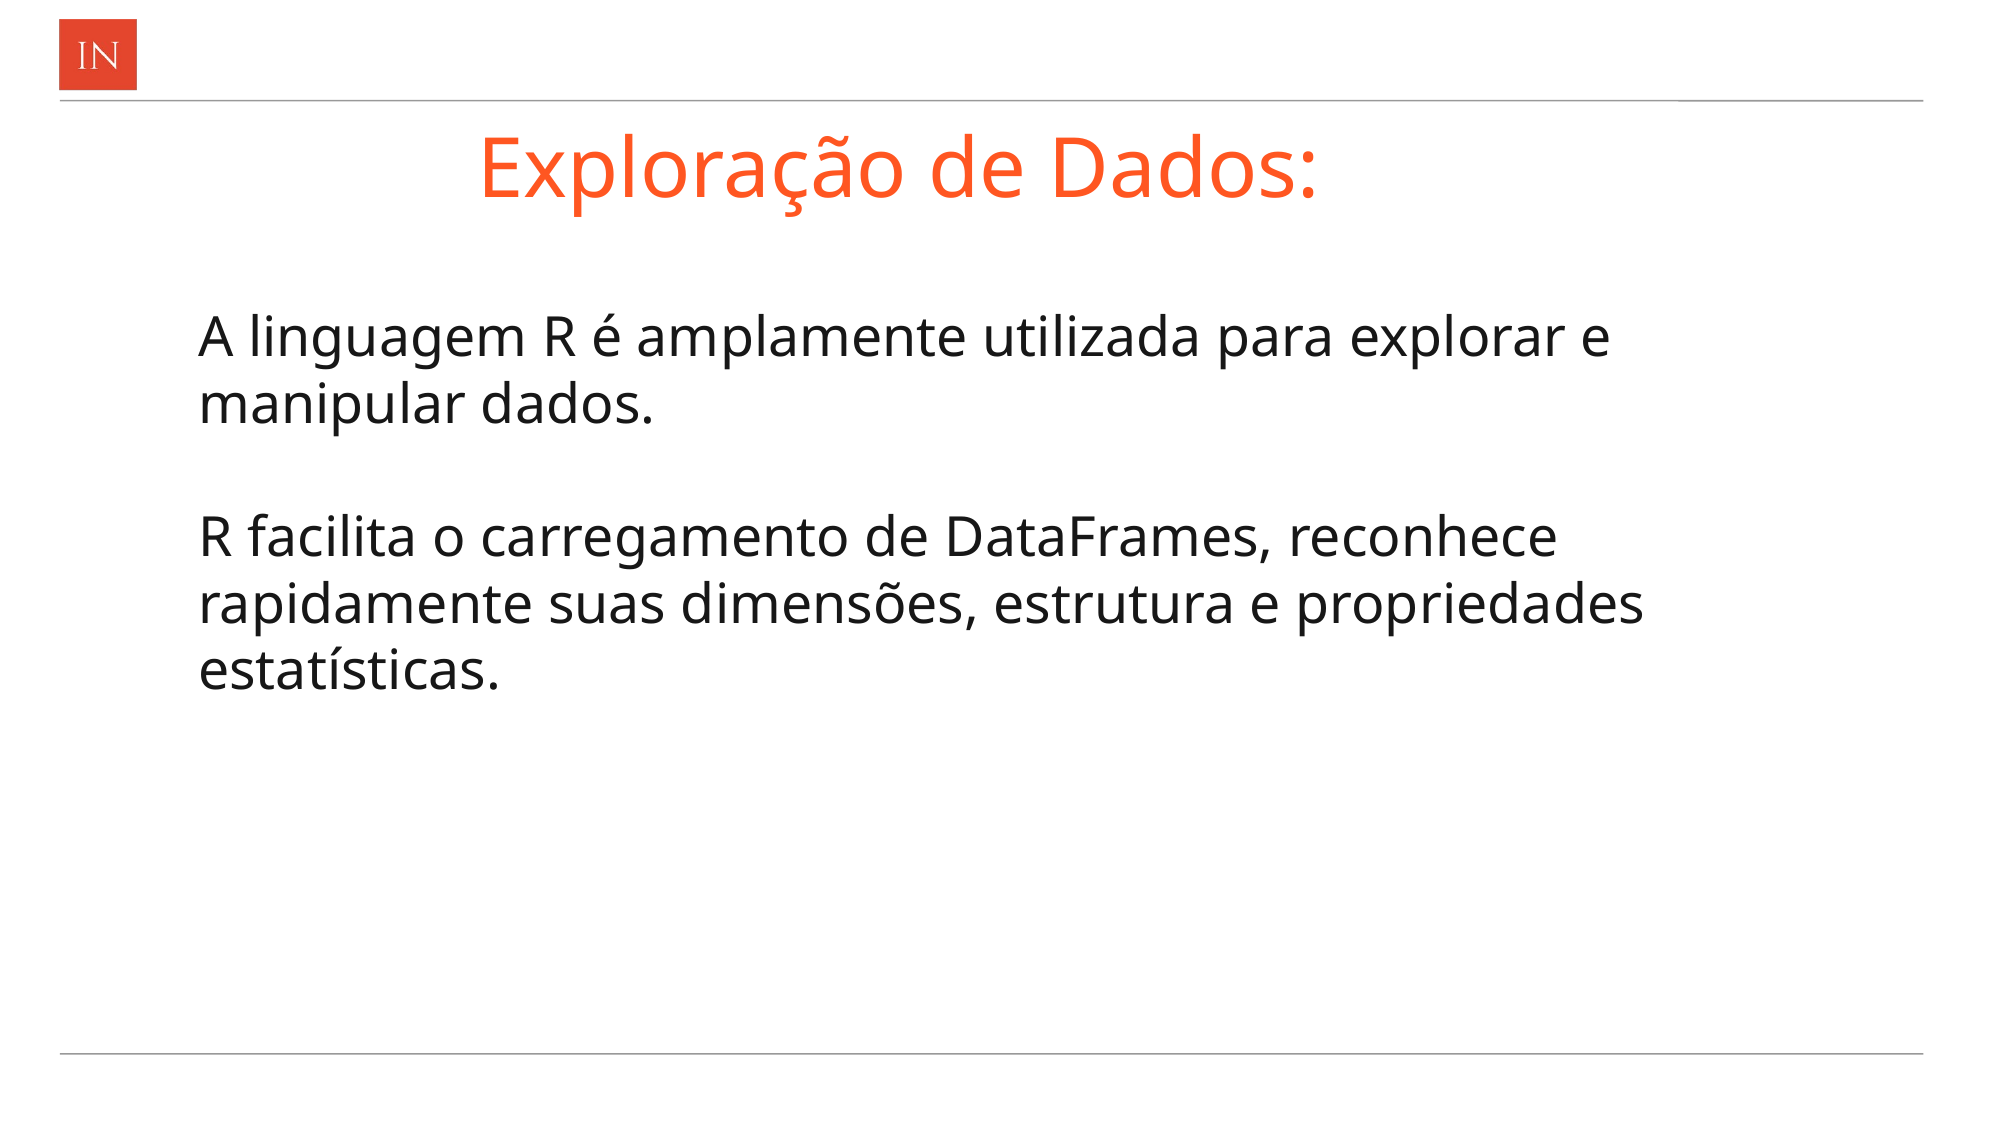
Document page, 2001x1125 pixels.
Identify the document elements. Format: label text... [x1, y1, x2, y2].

list A linguagem R é amplamente utilizada para explorar e manipular dados. R facilita o carregamento de DataFrames, reconhece rapidamente suas dimensões, estrutura e propriedades estatísticas. [198, 301, 1778, 772]
picture [59, 19, 145, 99]
title Exploração de Dados: [477, 114, 1437, 301]
